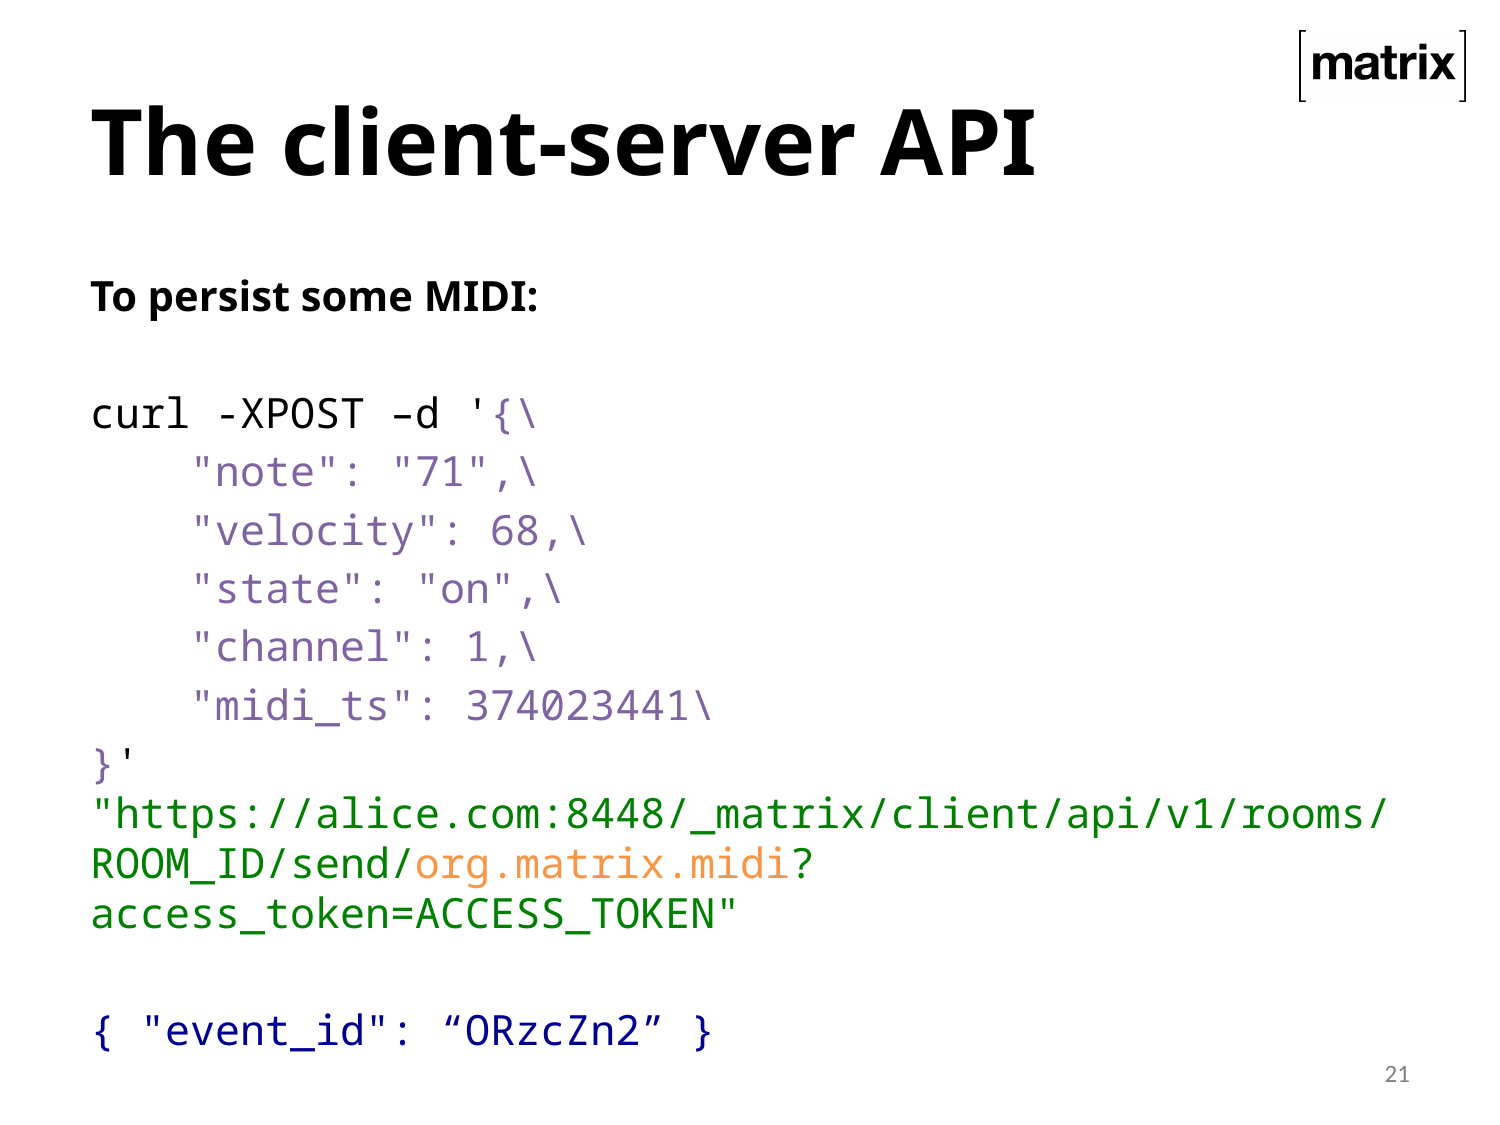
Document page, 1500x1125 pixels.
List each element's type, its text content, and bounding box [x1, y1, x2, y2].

picture [1299, 30, 1466, 102]
title The client-server API [75, 45, 1425, 233]
slide_number 21 [1074, 1042, 1425, 1103]
list To persist some MIDI: curl -XPOST –d '{\ "note": "71",\ "velocity": 68,\ "state": "on",\ "channel": 1,\ "midi_ts": 374023441\ }' "https://alice.com:8448/_matrix/client/api/v1/rooms/ROOM_ID/send/org.matrix.midi?access_token=ACCESS_TOKEN" { "event_id": “ORzcZn2” } [75, 262, 1425, 1005]
